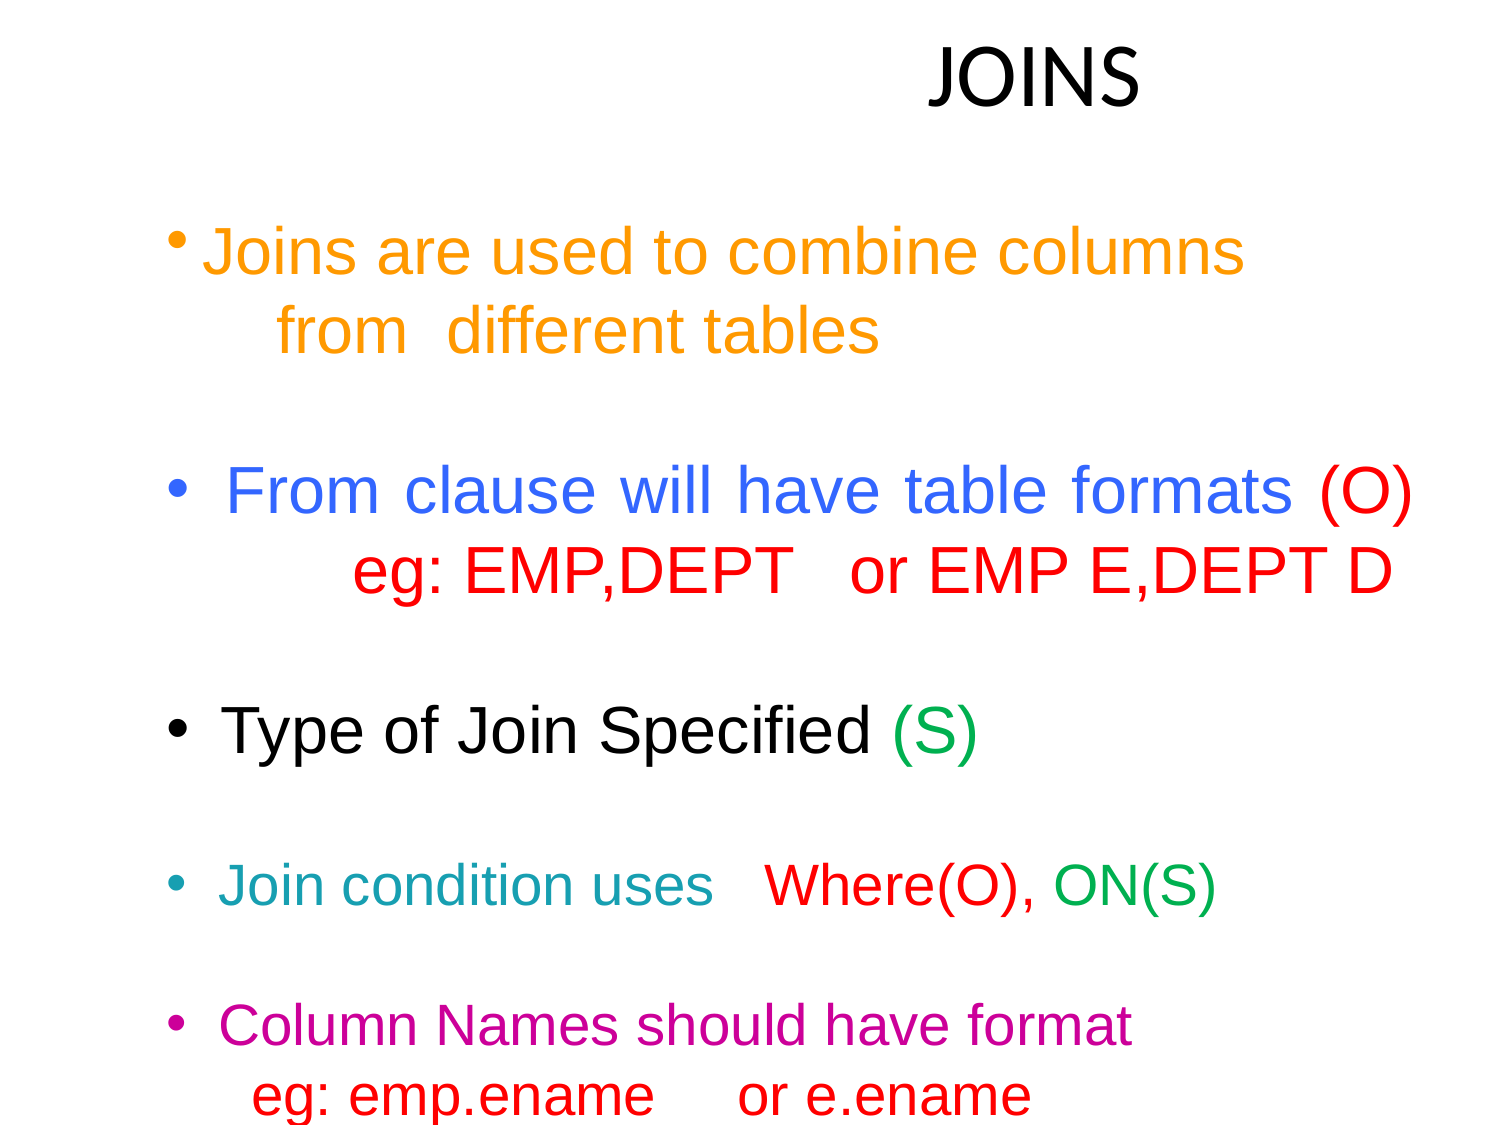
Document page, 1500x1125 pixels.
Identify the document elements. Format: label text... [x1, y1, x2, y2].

text_box Joins are used to combine columns from different tables From clause will have table formats (O) eg: EMP,DEPT or EMP E,DEPT D Type of Join Specified (S) Join condition uses Where(O), ON(S) Column Names should have format eg: emp.ename or e.ename [37, 200, 1500, 1125]
title JOINS [112, 0, 1500, 150]
